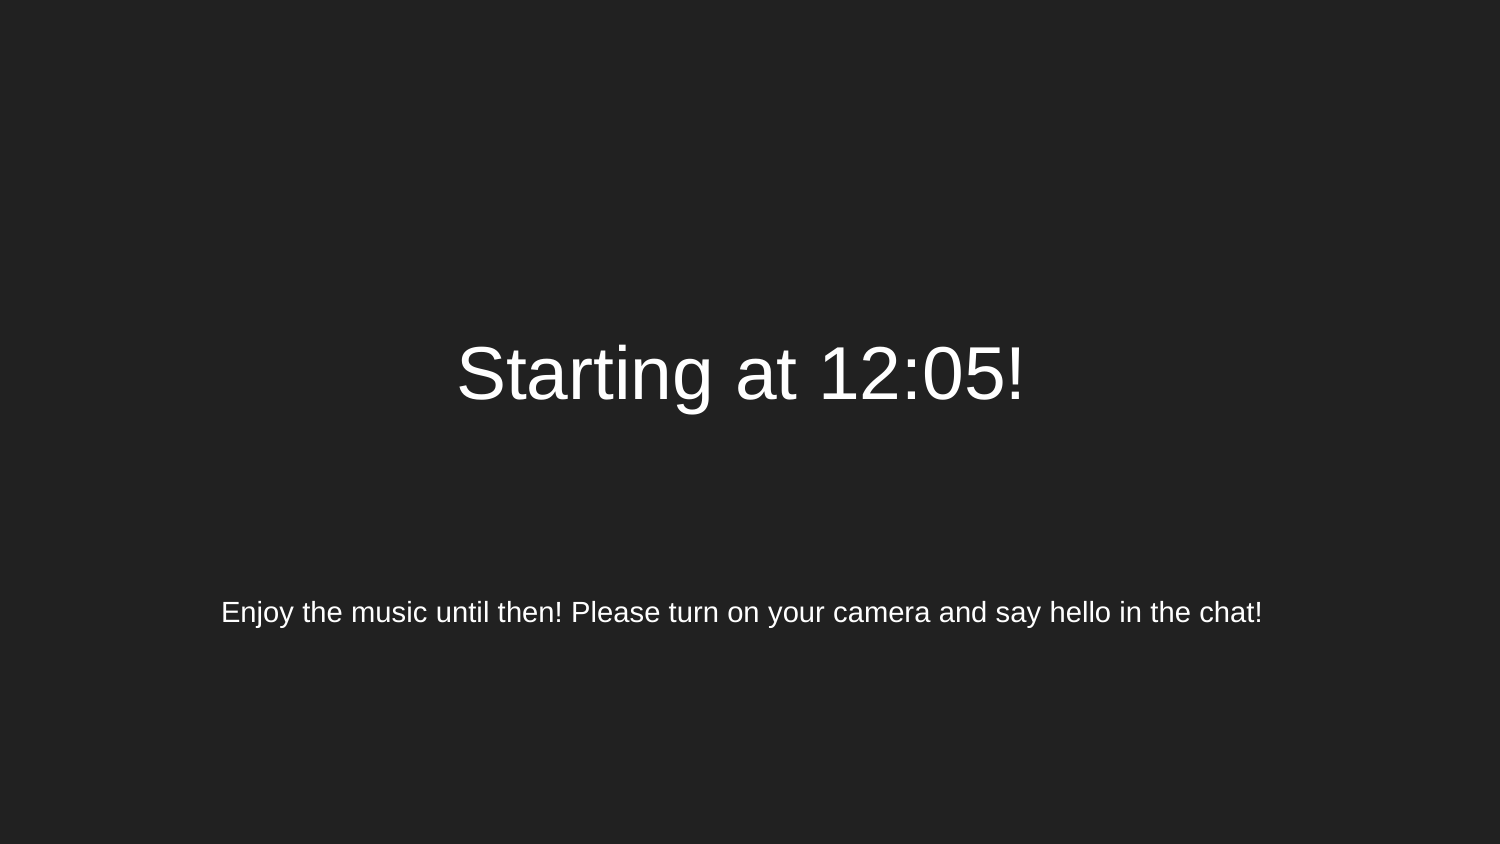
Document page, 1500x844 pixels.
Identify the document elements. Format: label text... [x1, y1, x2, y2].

text_box Enjoy the music until then! Please turn on your camera and say hello in the chat! [206, 578, 1294, 644]
title Starting at 12:05! [42, 244, 1441, 497]
